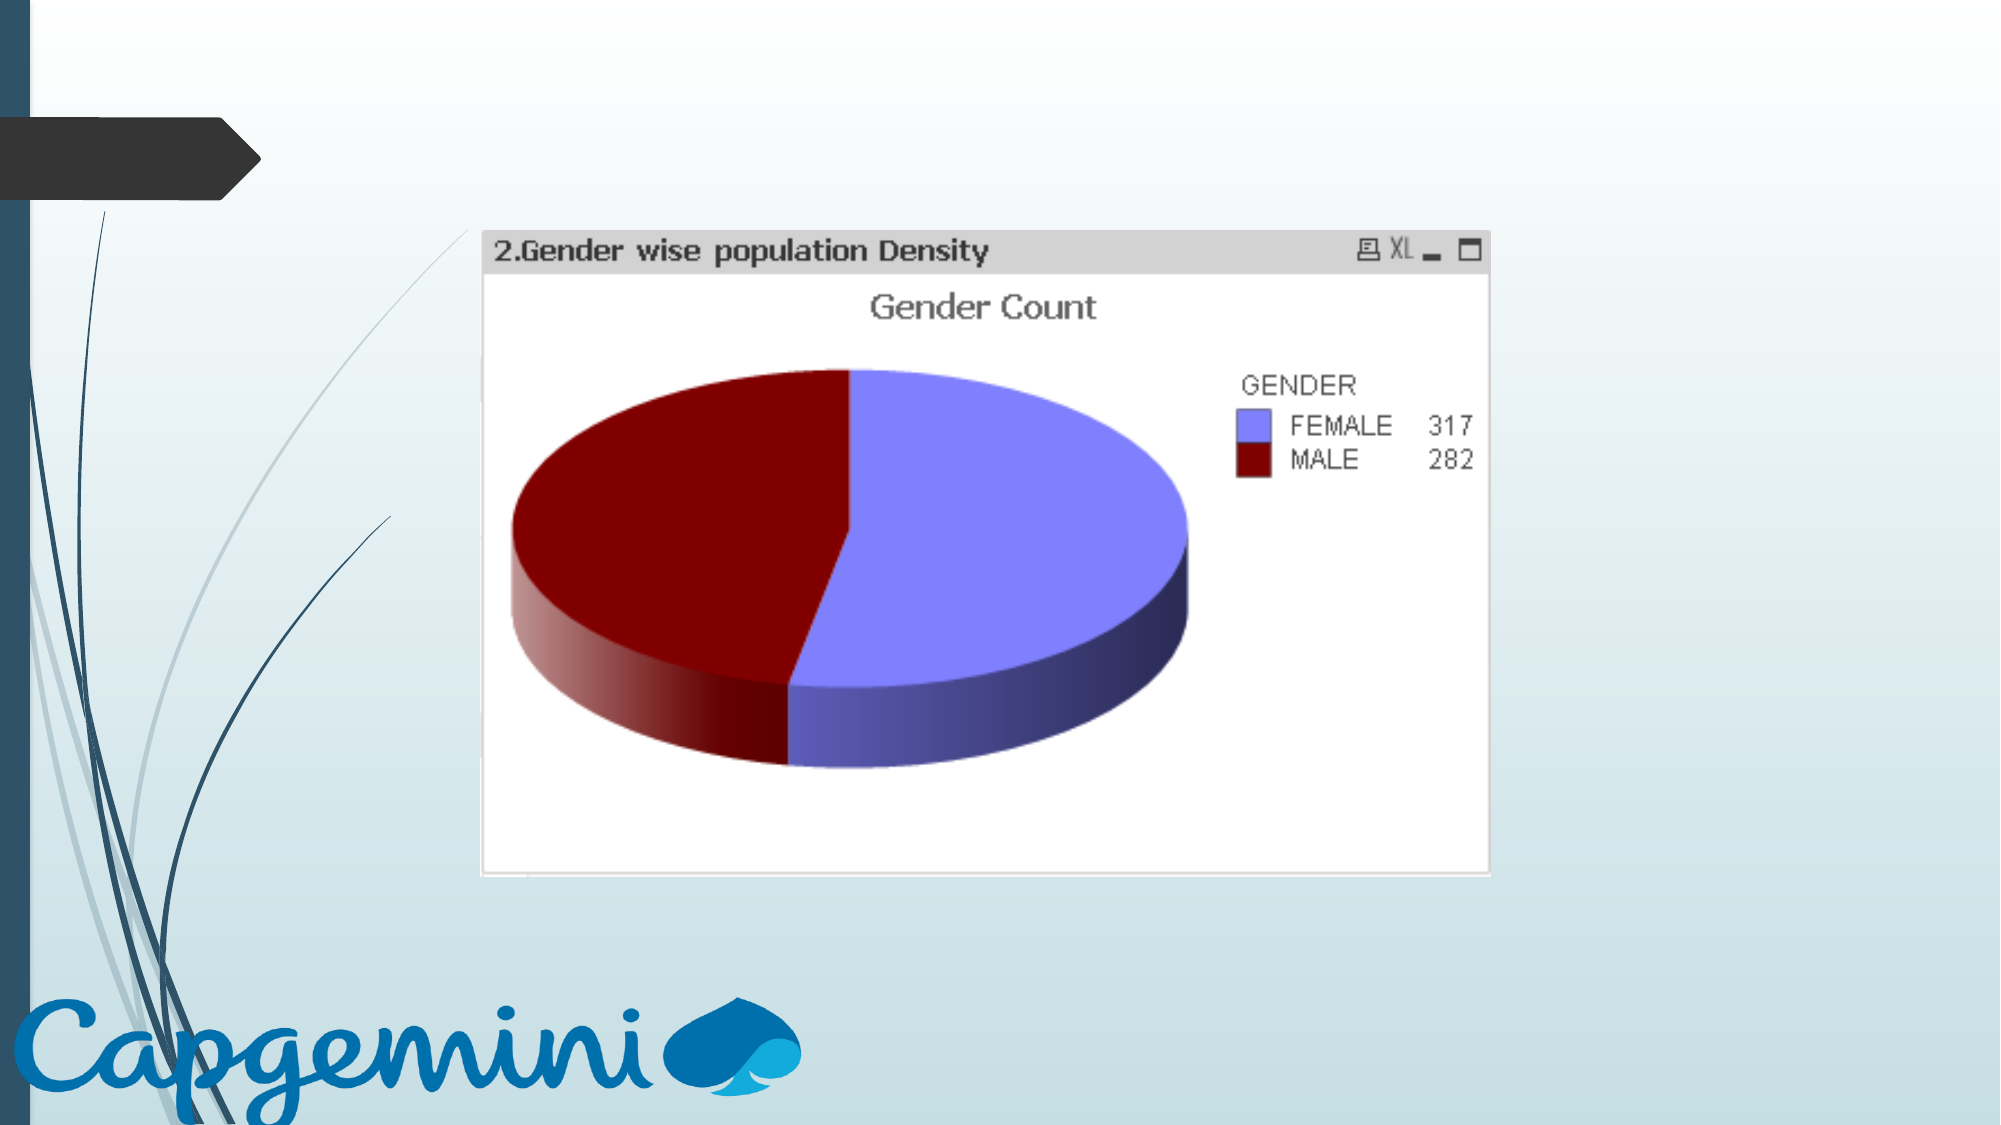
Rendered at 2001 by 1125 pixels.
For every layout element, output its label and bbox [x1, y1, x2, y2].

picture [8, 230, 1491, 1125]
